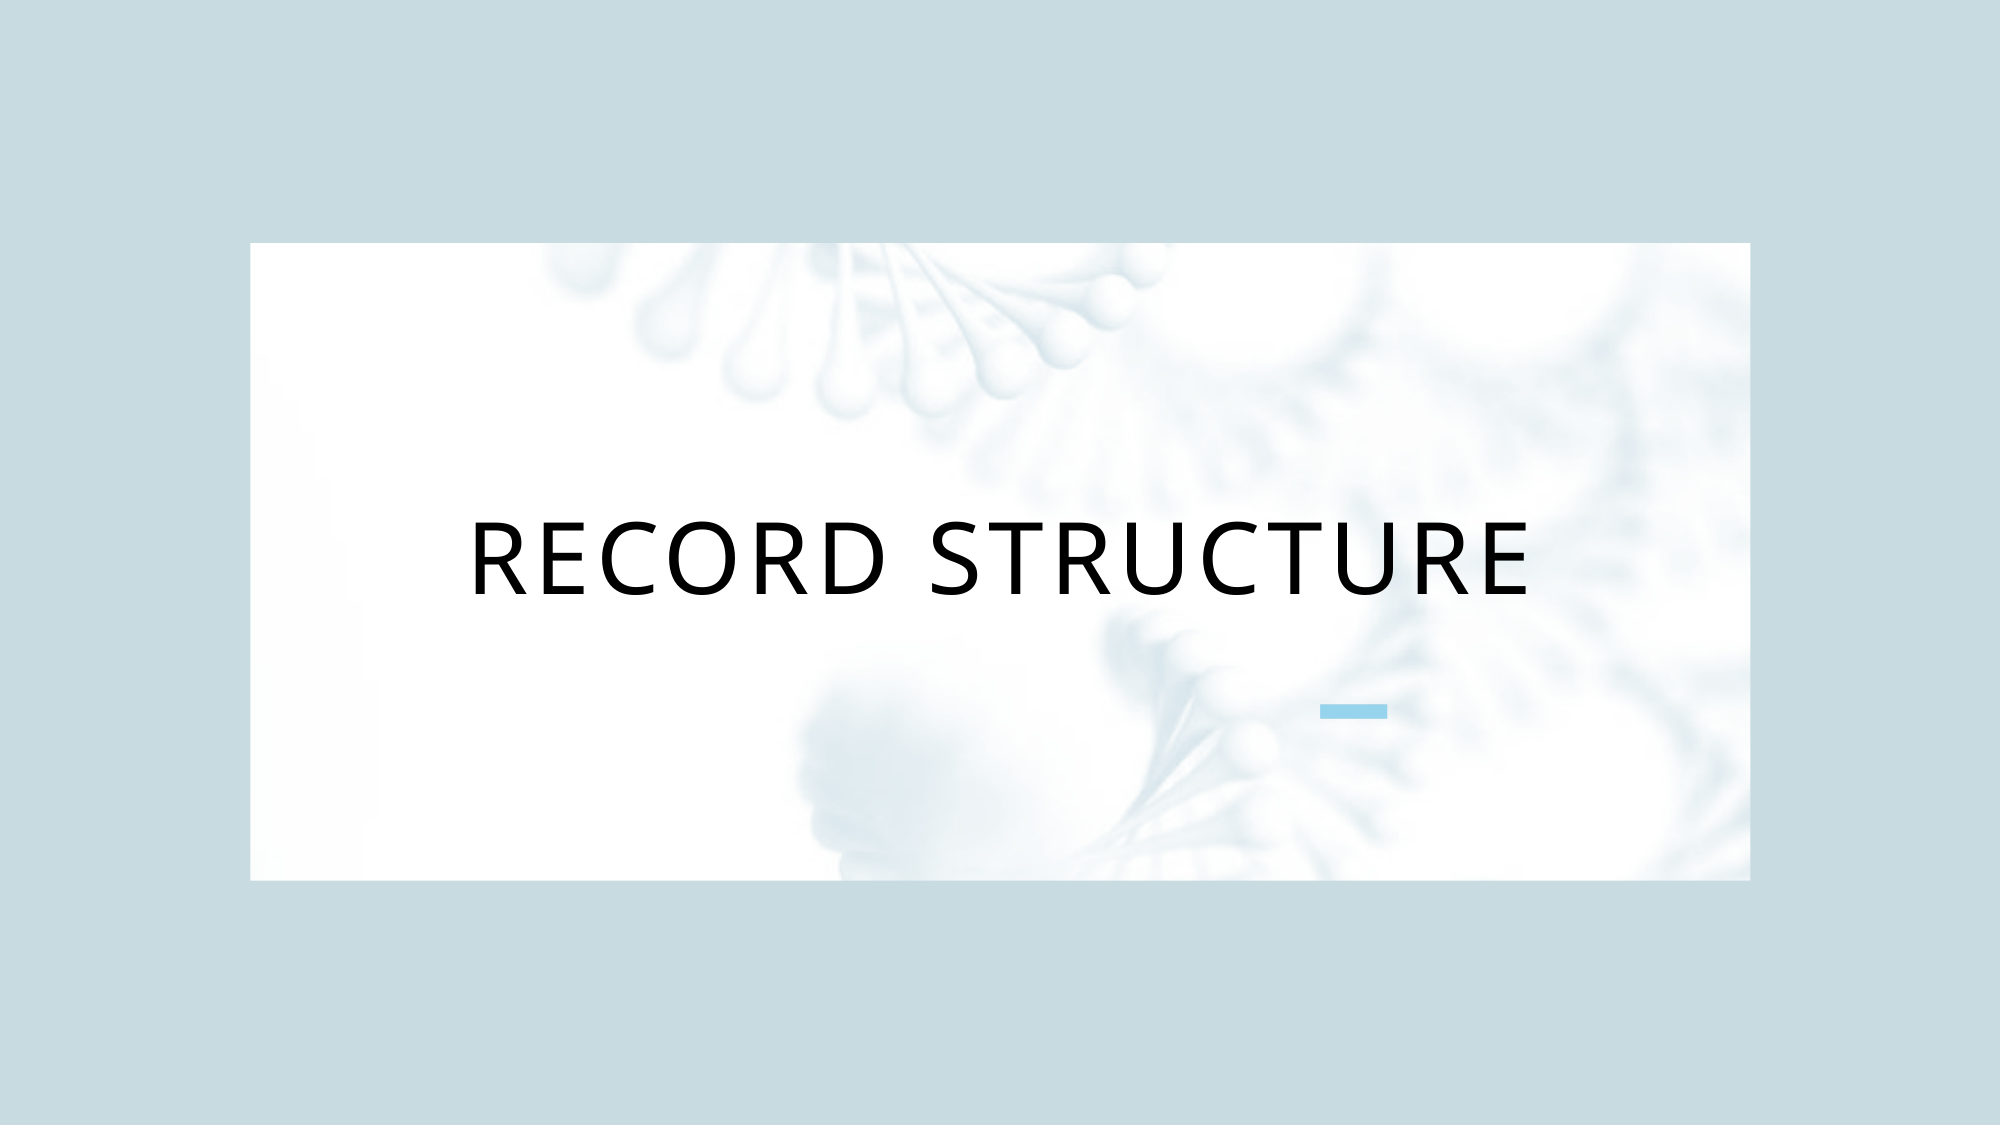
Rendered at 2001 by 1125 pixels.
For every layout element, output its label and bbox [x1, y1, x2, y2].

picture [250, 242, 1751, 881]
